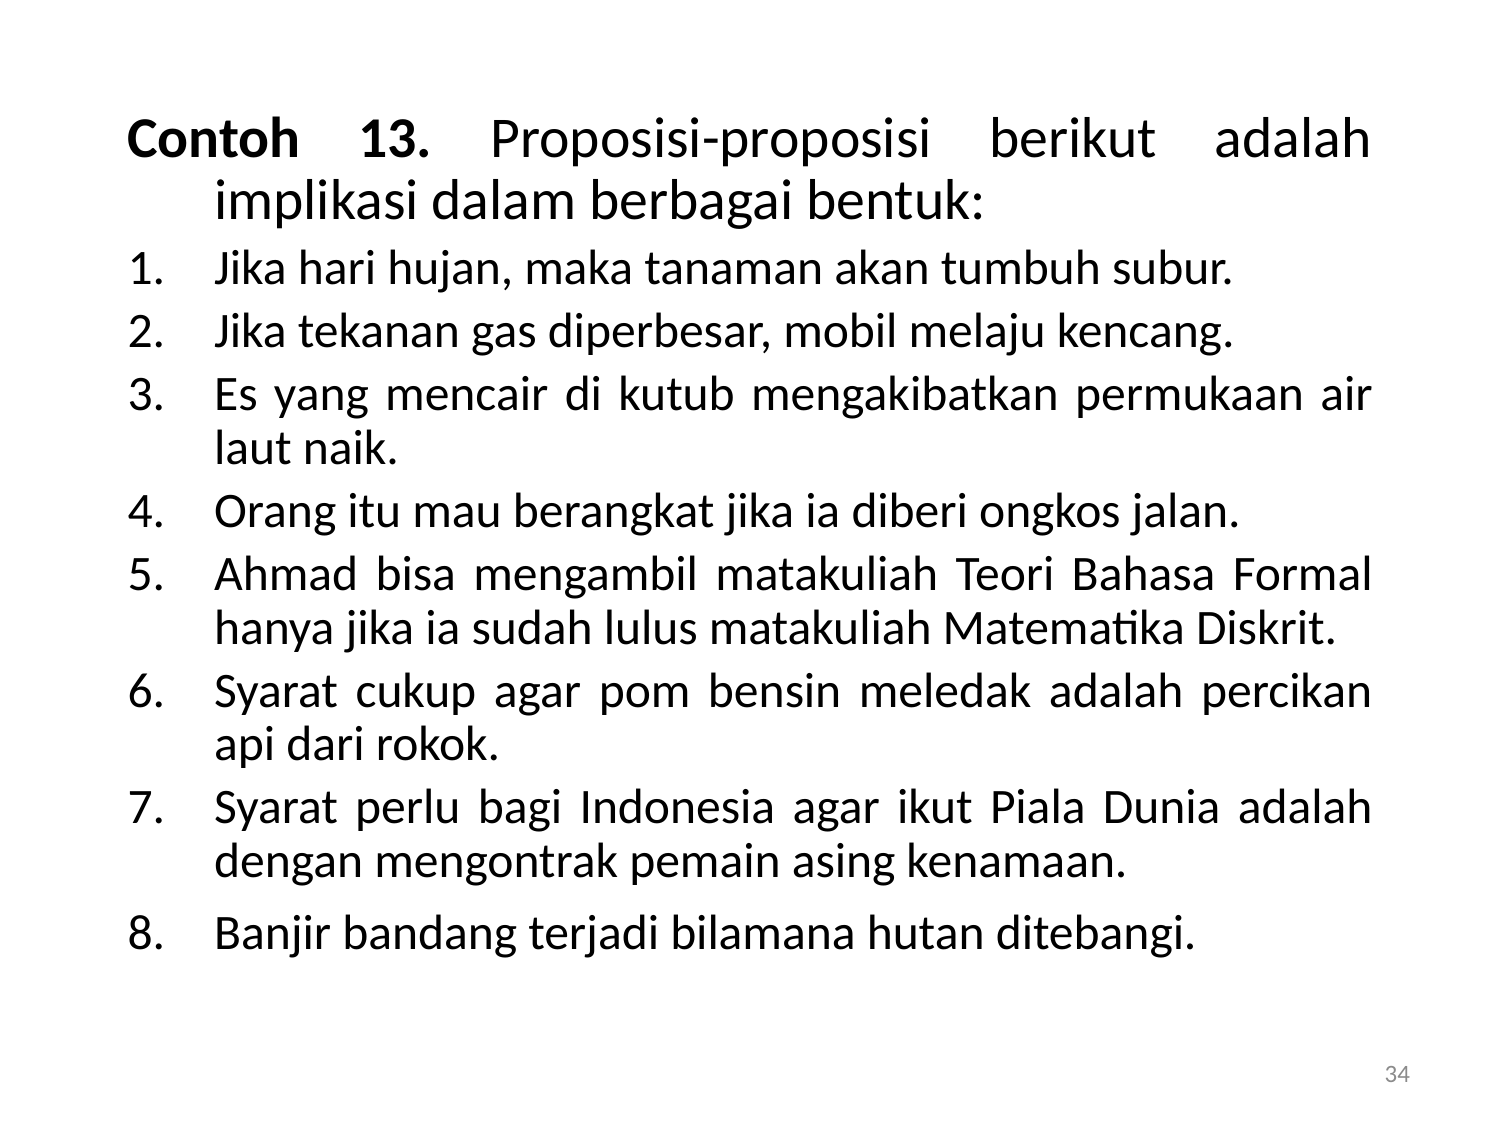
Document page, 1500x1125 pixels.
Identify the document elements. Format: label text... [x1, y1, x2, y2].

list Contoh 13. Proposisi-proposisi berikut adalah implikasi dalam berbagai bentuk: Jika hari hujan, maka tanaman akan tumbuh subur. Jika tekanan gas diperbesar, mobil melaju kencang. Es yang mencair di kutub mengakibatkan permukaan air laut naik. Orang itu mau berangkat jika ia diberi ongkos jalan. Ahmad bisa mengambil matakuliah Teori Bahasa Formal hanya jika ia sudah lulus matakuliah Matematika Diskrit. Syarat cukup agar pom bensin meledak adalah percikan api dari rokok. Syarat perlu bagi Indonesia agar ikut Piala Dunia adalah dengan mengontrak pemain asing kenamaan. Banjir bandang terjadi bilamana hutan ditebangi. [112, 99, 1388, 1000]
slide_number 34 [1074, 1042, 1425, 1103]
